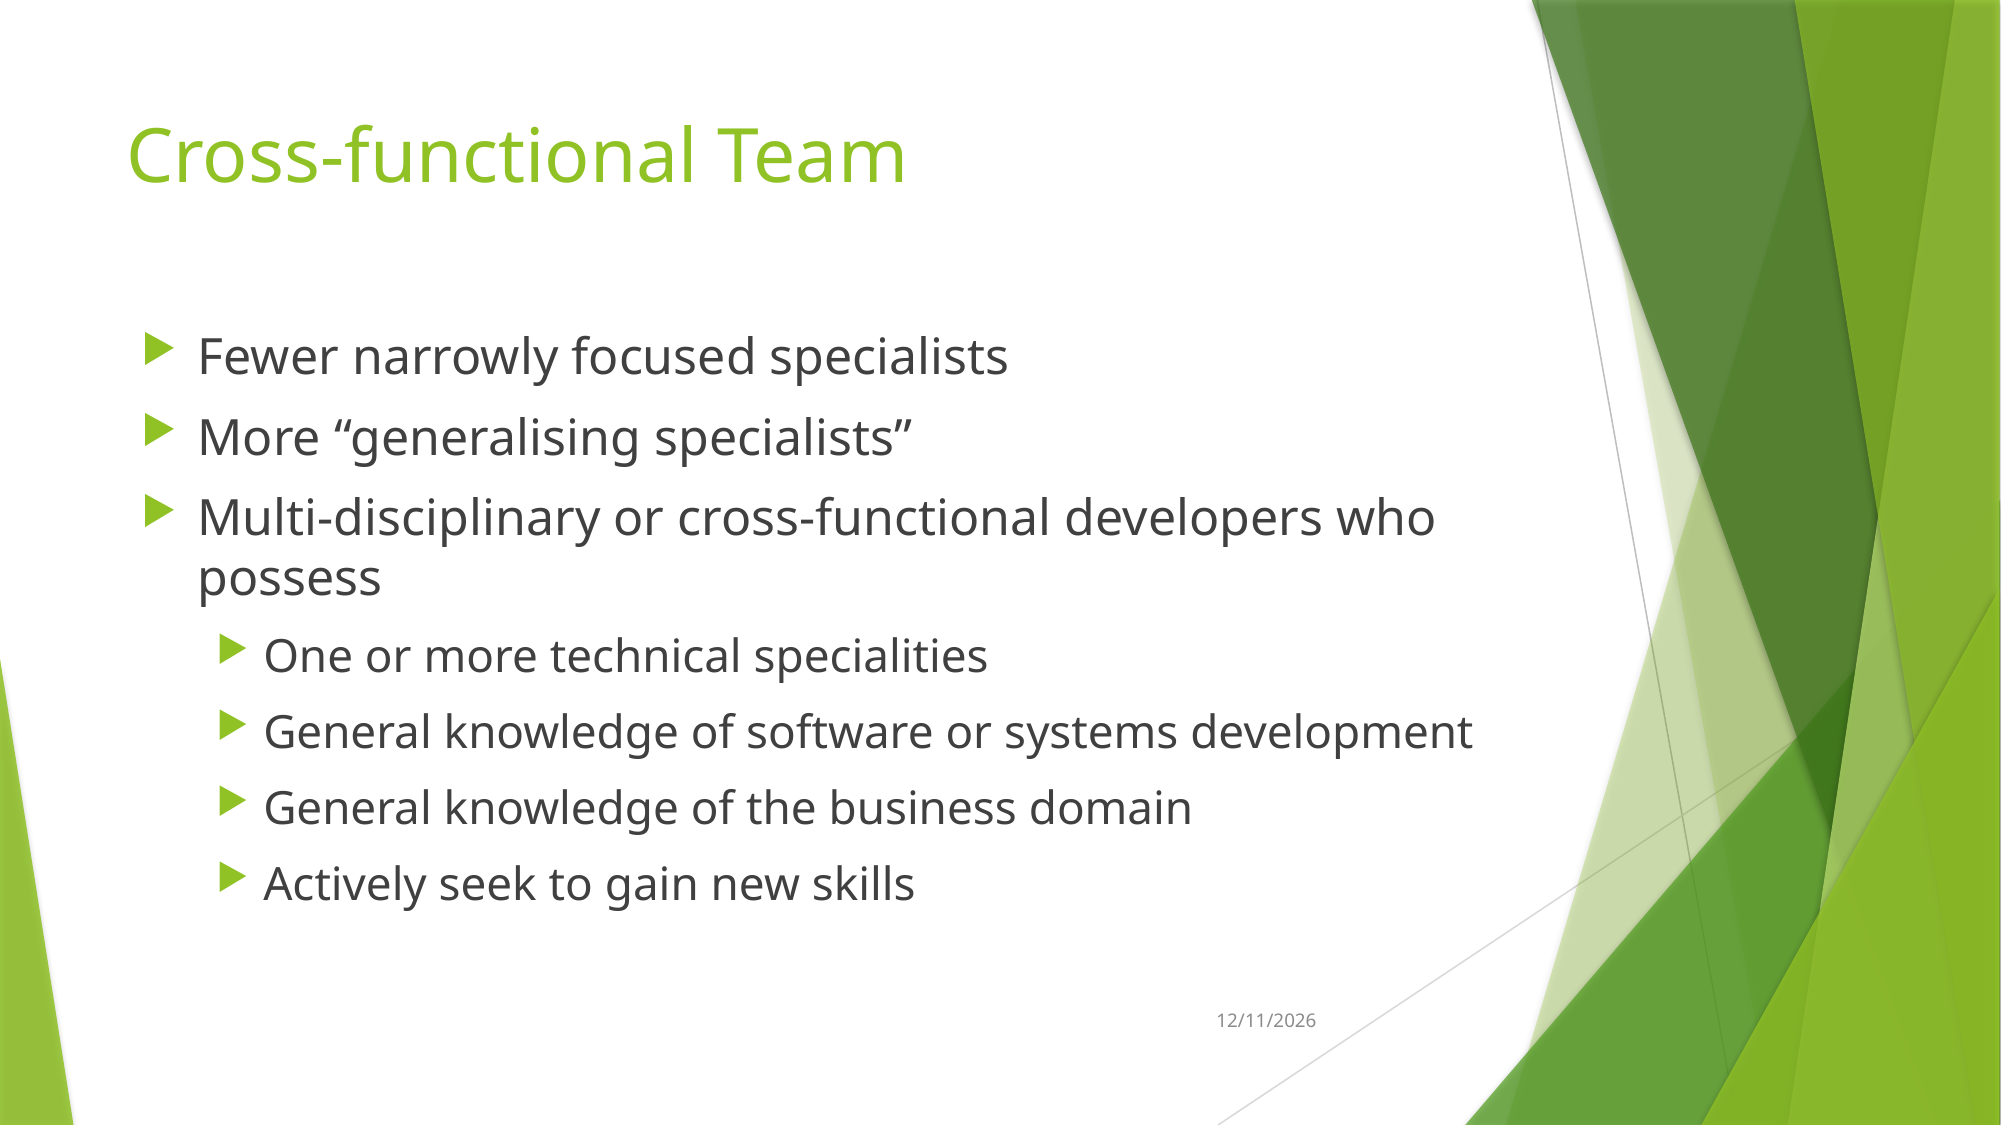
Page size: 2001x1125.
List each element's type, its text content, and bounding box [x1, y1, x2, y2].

list Fewer narrowly focused specialists More “generalising specialists” Multi-disciplinary or cross-functional developers who possess One or more technical specialities General knowledge of software or systems development General knowledge of the business domain Actively seek to gain new skills [126, 316, 1597, 1120]
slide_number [1181, 991, 1332, 1051]
title Cross-functional Team [111, 99, 1522, 317]
